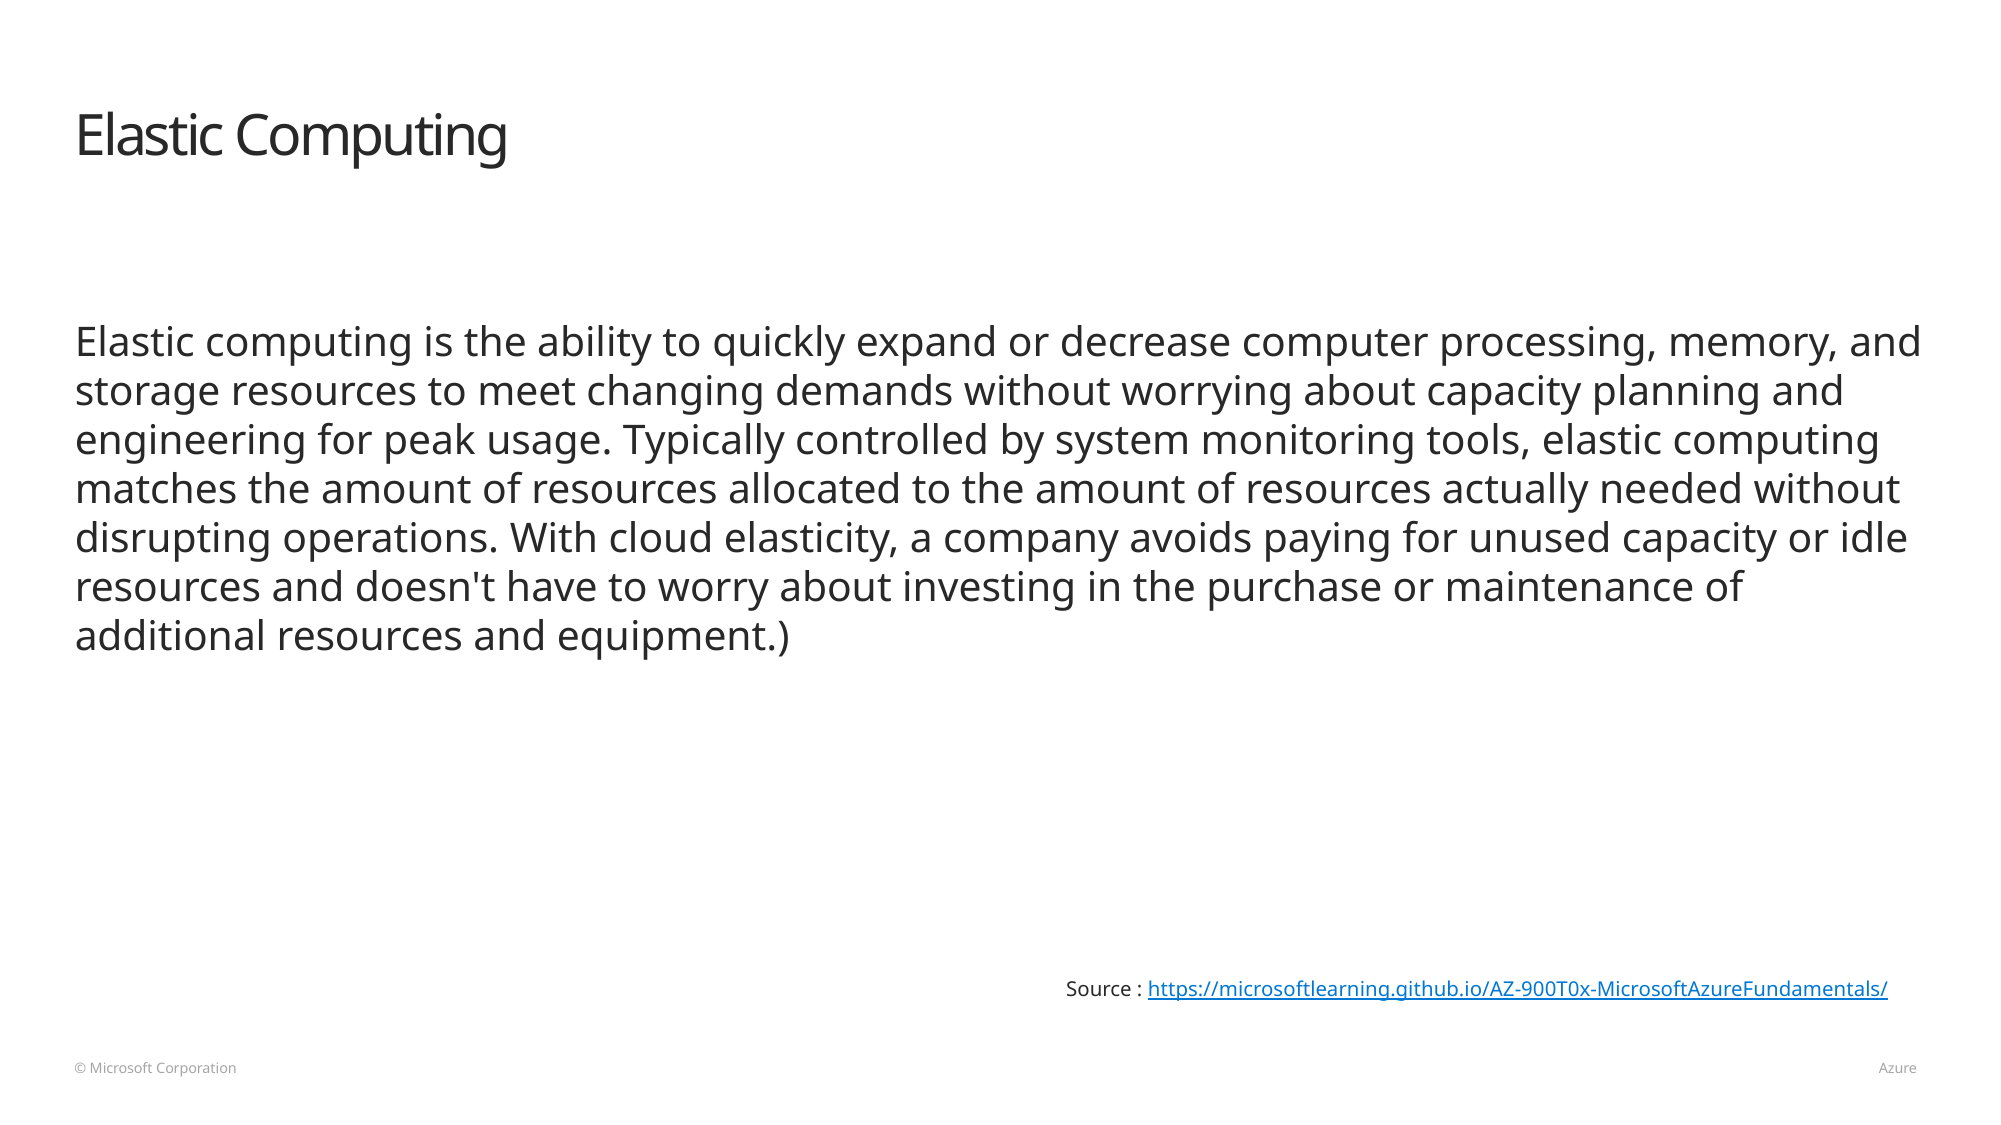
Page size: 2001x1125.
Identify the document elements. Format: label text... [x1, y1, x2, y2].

title Elastic Computing [74, 101, 1930, 168]
footer © Microsoft Corporation Azure [59, 1058, 1960, 1078]
list Source : https://microsoftlearning.github.io/AZ-900T0x-MicrosoftAzureFundamentals/ [1066, 979, 1919, 1029]
list Elastic computing is the ability to quickly expand or decrease computer processing, memory, and storage resources to meet changing demands without worrying about capacity planning and engineering for peak usage. Typically controlled by system monitoring tools, elastic computing matches the amount of resources allocated to the amount of resources actually needed without disrupting operations. With cloud elasticity, a company avoids paying for unused capacity or idle resources and doesn't have to worry about investing in the purchase or maintenance of additional resources and equipment.) [74, 315, 1930, 716]
